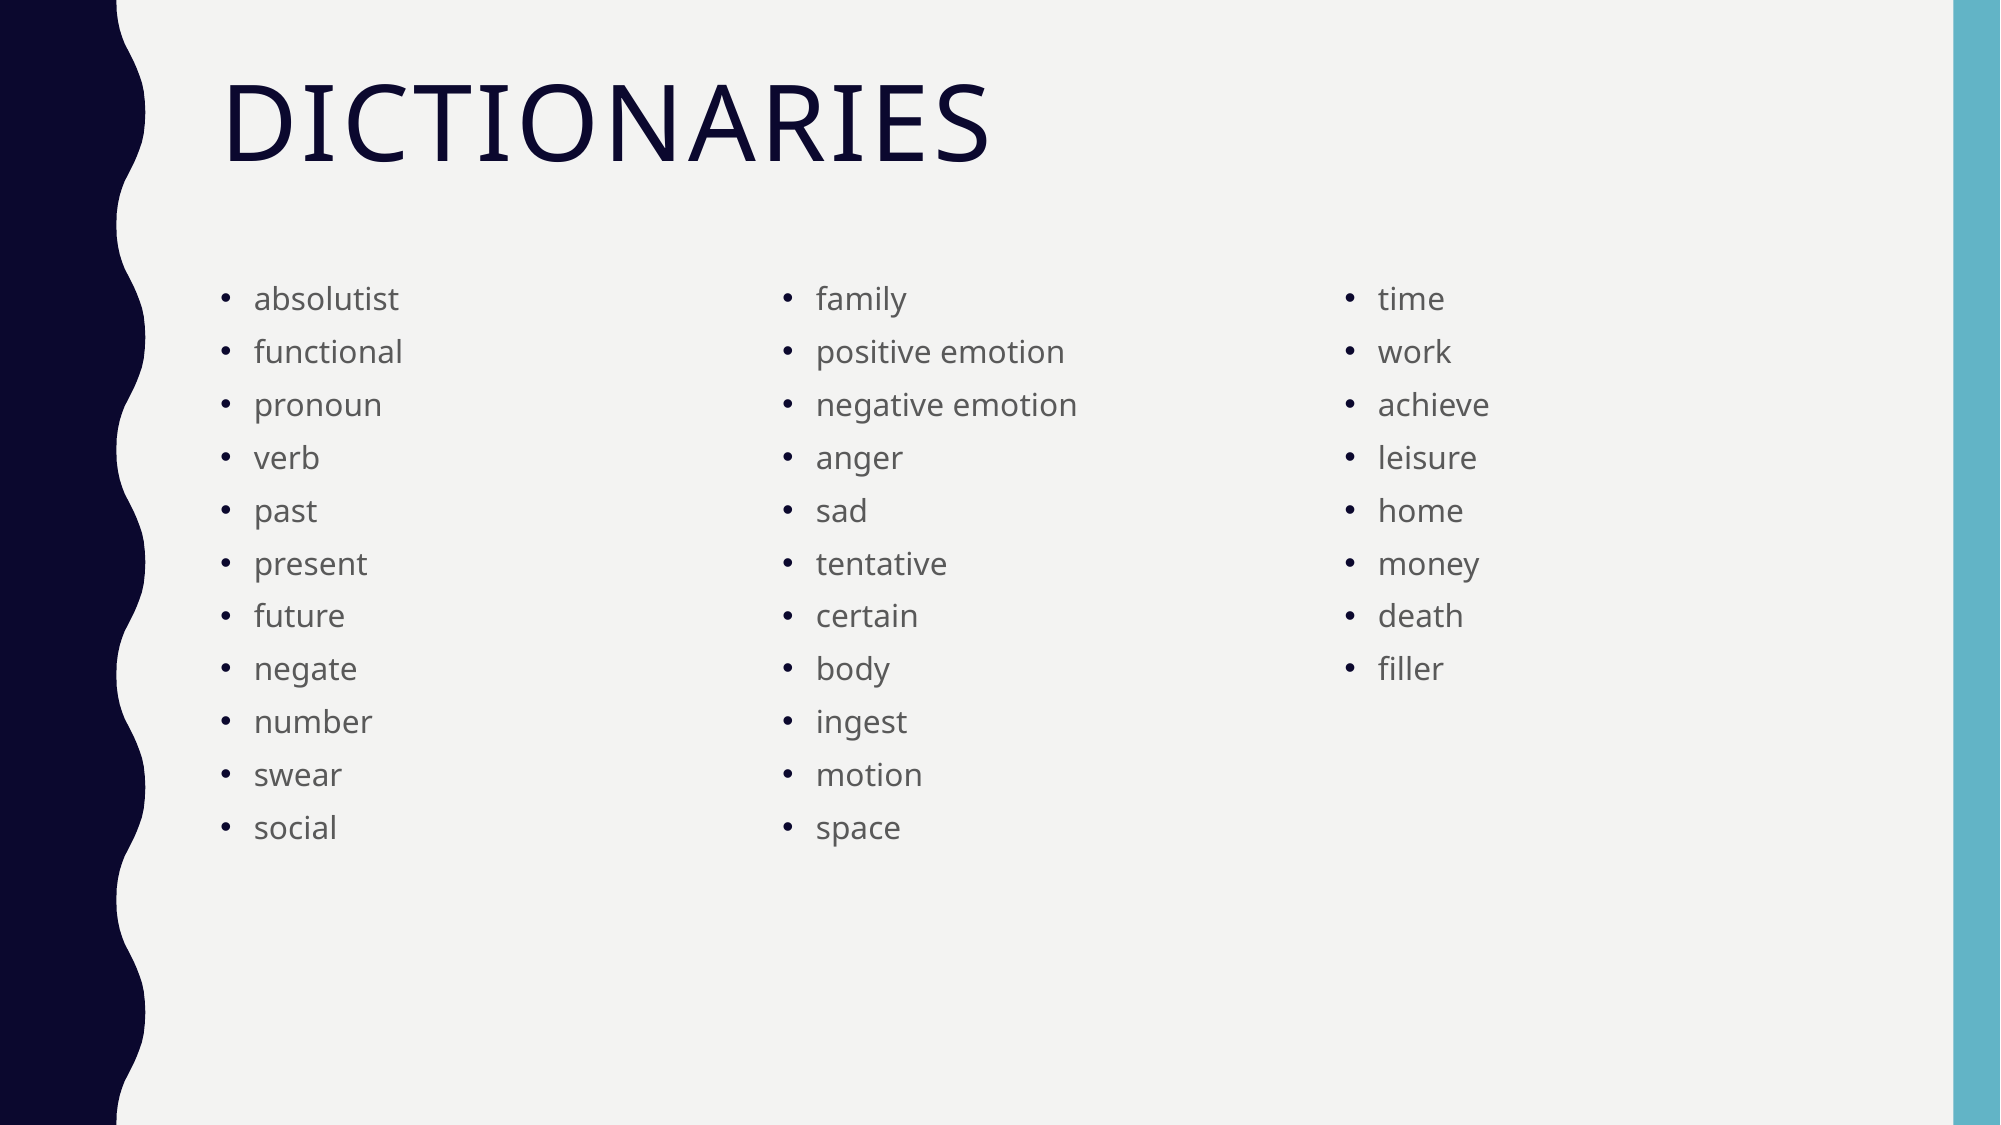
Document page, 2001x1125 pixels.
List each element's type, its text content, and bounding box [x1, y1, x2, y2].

list absolutist functional pronoun verb past present future negate number swear social family positive emotion negative emotion anger sad tentative certain body ingest motion space time work achieve leisure home money death filler [205, 267, 1922, 858]
title Dictionaries [205, 62, 1875, 267]
